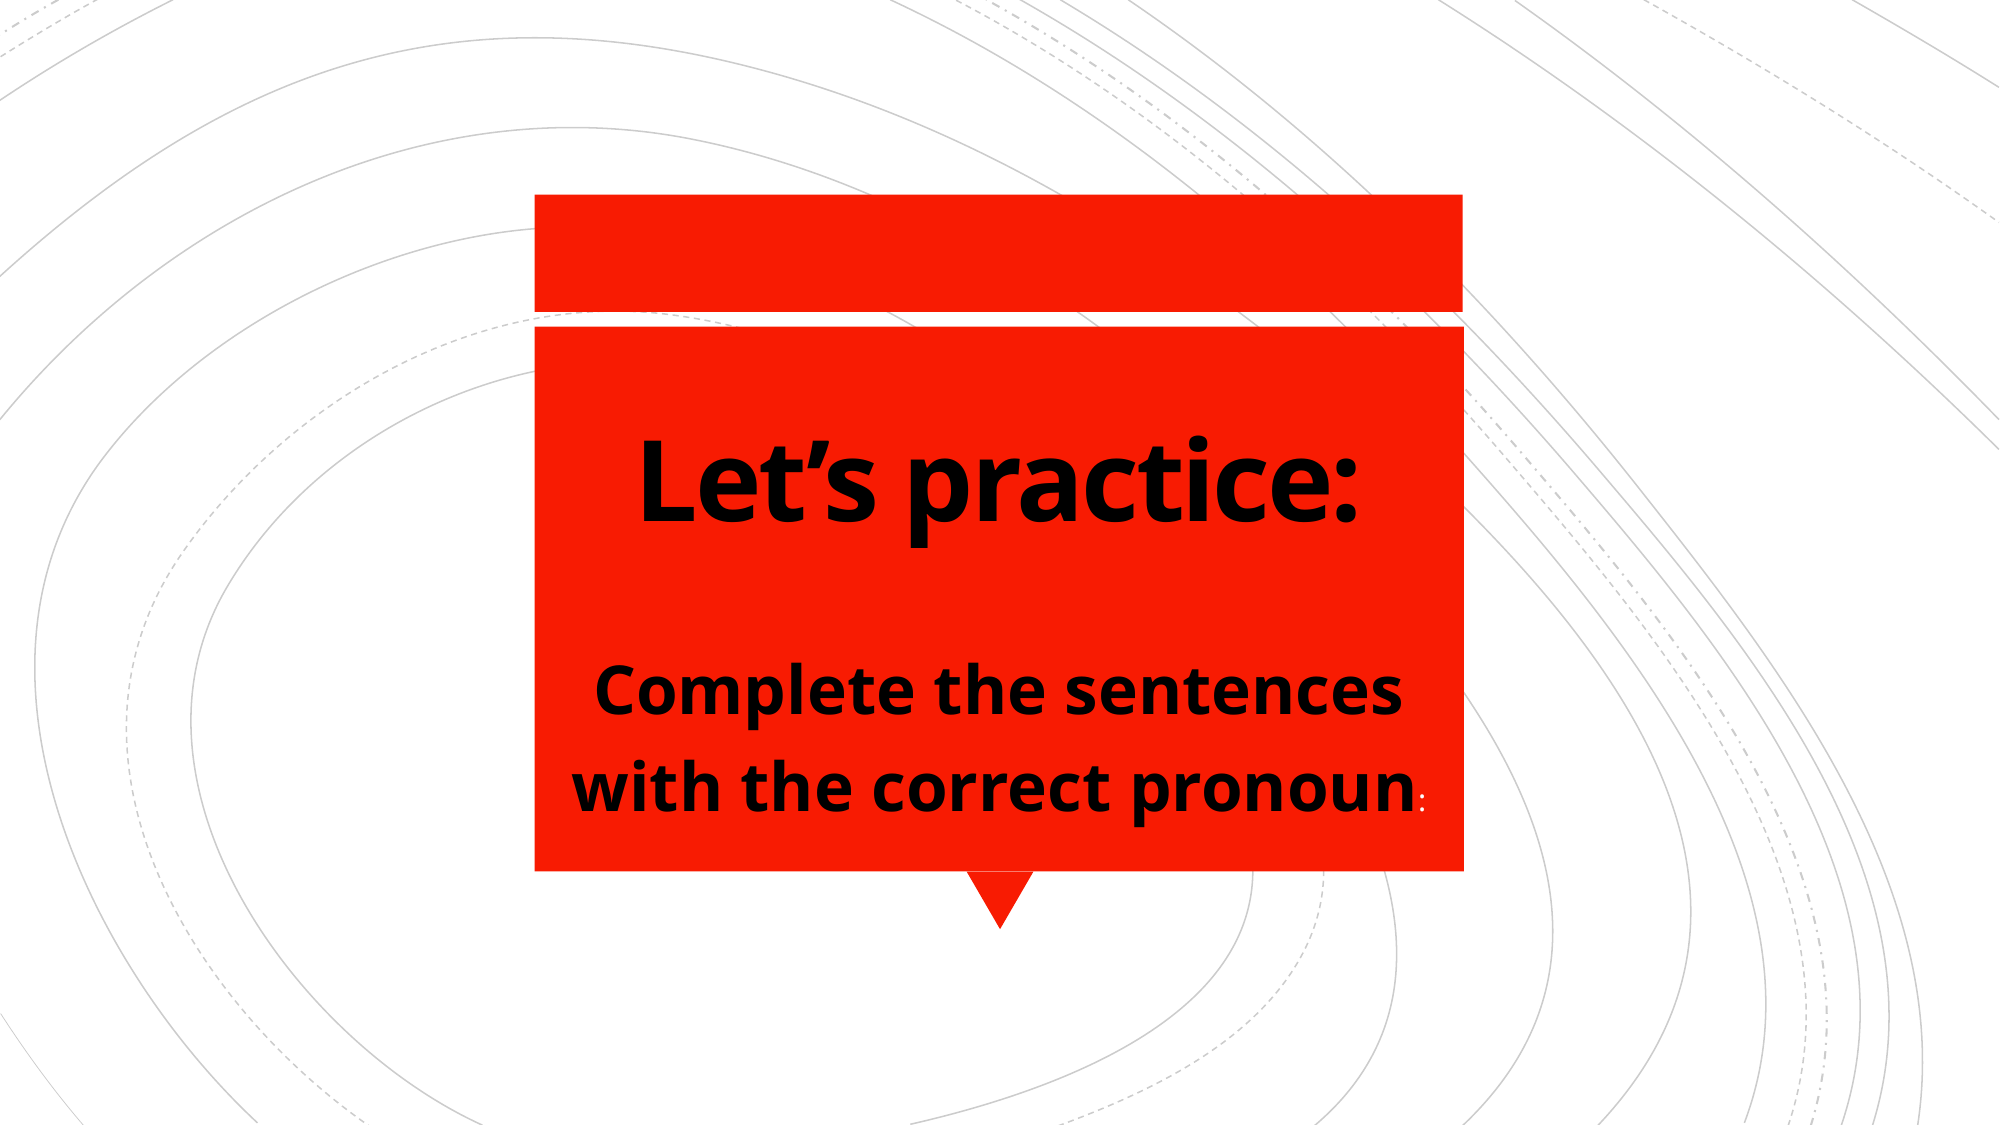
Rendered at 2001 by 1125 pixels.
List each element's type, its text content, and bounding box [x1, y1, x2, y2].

text_box Complete the sentences with the correct pronoun: [548, 631, 1450, 858]
text_box Let’s practice: [548, 266, 1450, 544]
